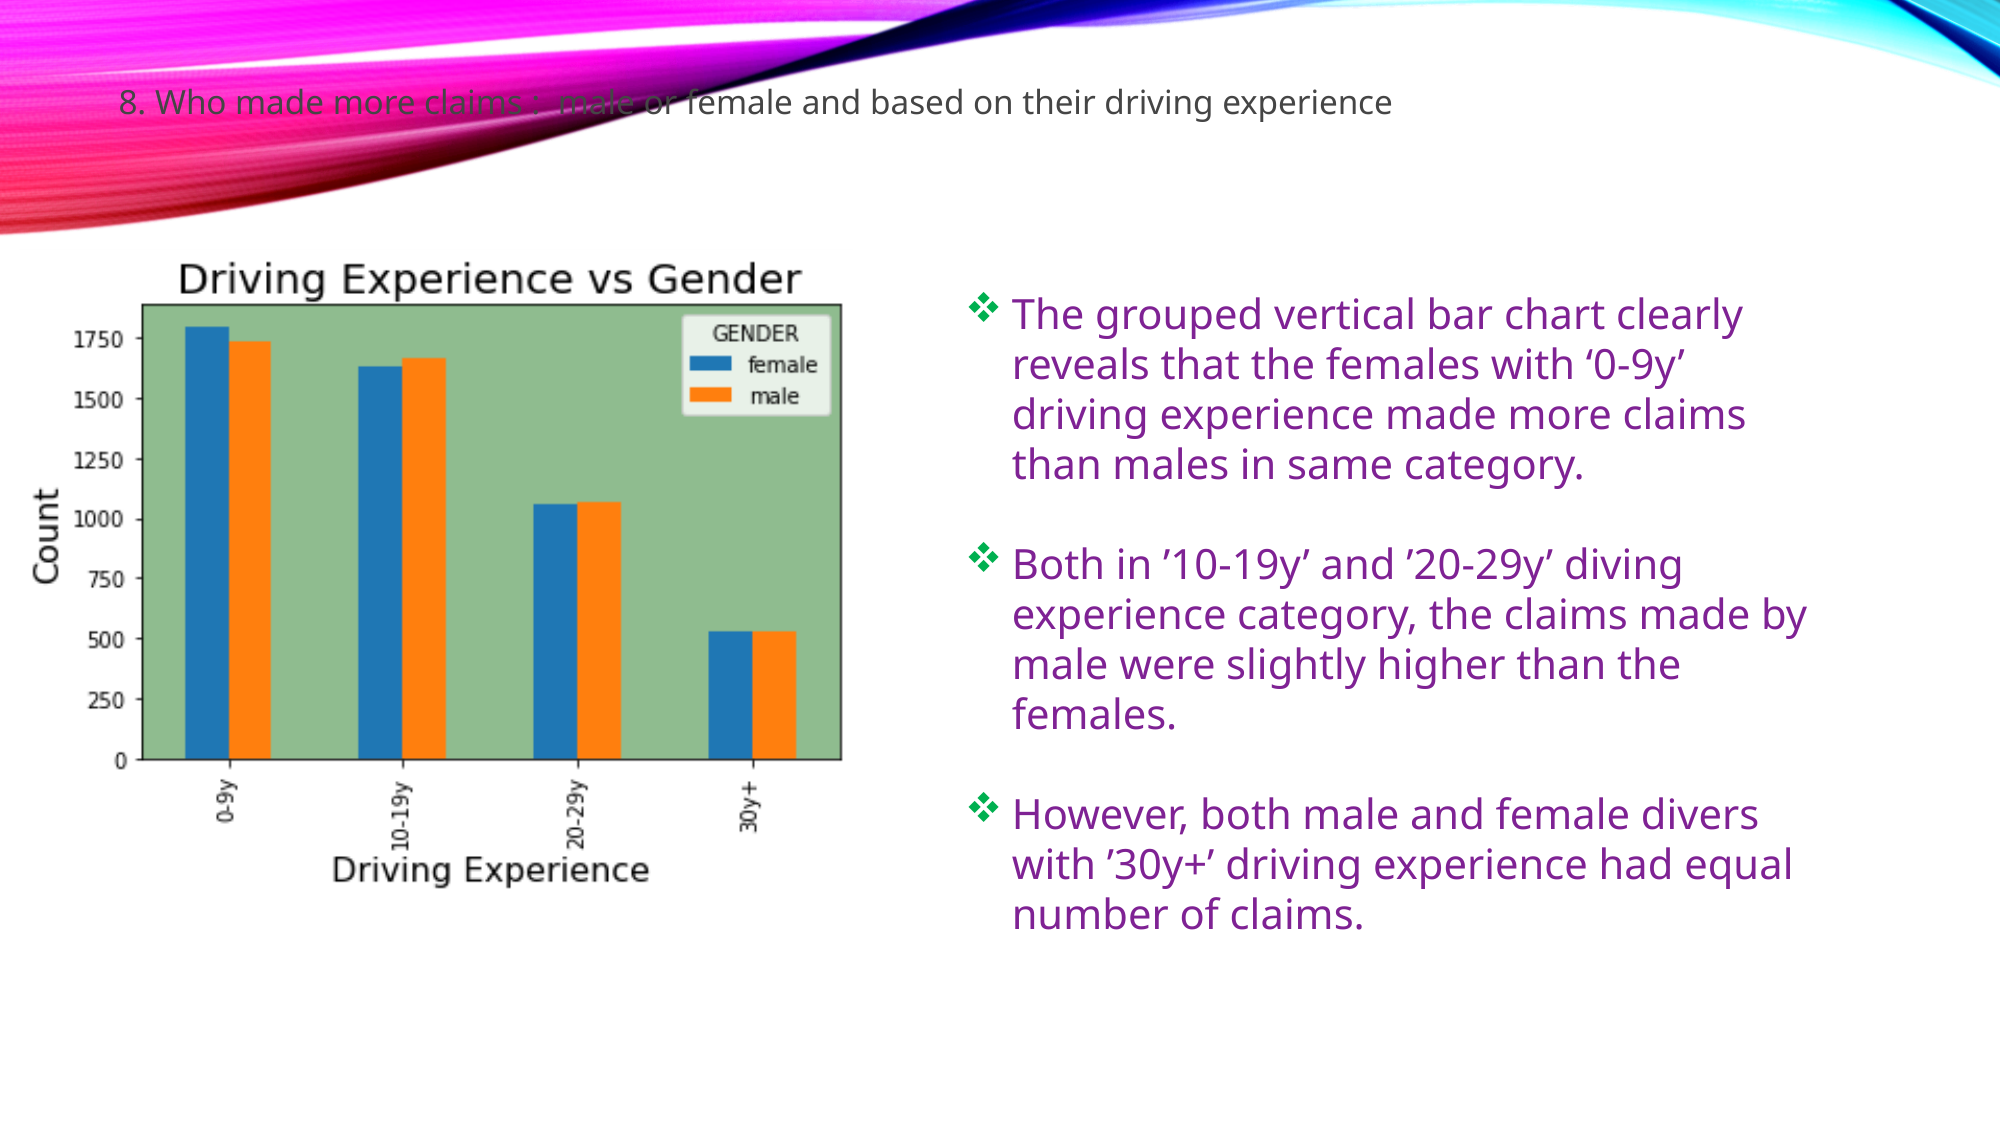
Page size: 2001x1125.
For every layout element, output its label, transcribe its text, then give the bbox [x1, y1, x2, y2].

picture [1910, 0, 2000, 45]
picture [1890, 0, 2000, 75]
text_box The grouped vertical bar chart clearly reveals that the females with ‘0-9y’ driving experience made more claims than males in same category. Both in ’10-19y’ and ’20-29y’ diving experience category, the claims made by male were slightly higher than the females. However, both male and female divers with ’30y+’ driving experience had equal number of claims. [950, 280, 1823, 1125]
picture [19, 248, 854, 901]
picture [0, 0, 2000, 237]
text_box 8. Who made more claims : male or female and based on their driving experience [103, 71, 1897, 137]
